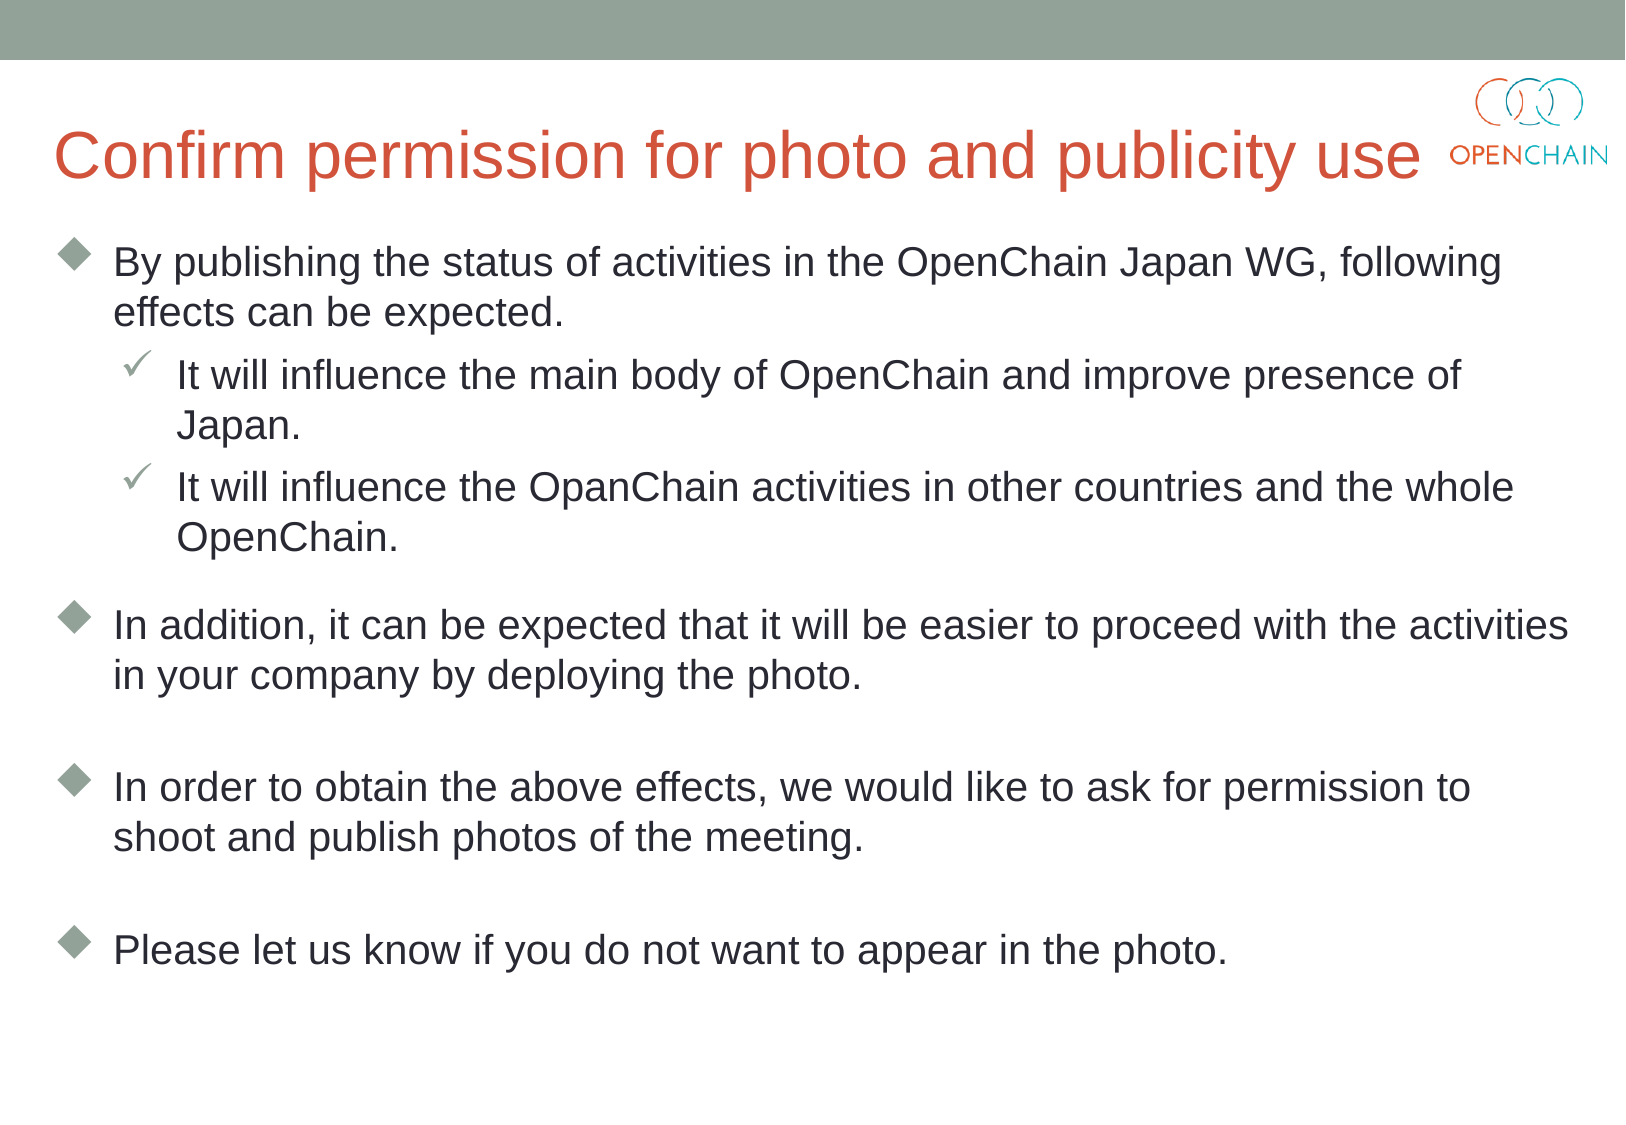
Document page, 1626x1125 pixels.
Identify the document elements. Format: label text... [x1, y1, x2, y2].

list By publishing the status of activities in the OpenChain Japan WG, following effects can be expected. It will influence the main body of OpenChain and improve presence of Japan. It will influence the OpanChain activities in other countries and the whole OpenChain. In addition, it can be expected that it will be easier to proceed with the activities in your company by deploying the photo. In order to obtain the above effects, we would like to ask for permission to shoot and publish photos of the meeting. Please let us know if you do not want to appear in the photo. [38, 219, 1587, 1053]
picture [1450, 78, 1607, 165]
title Confirm permission for photo and publicity use [38, 90, 1587, 214]
